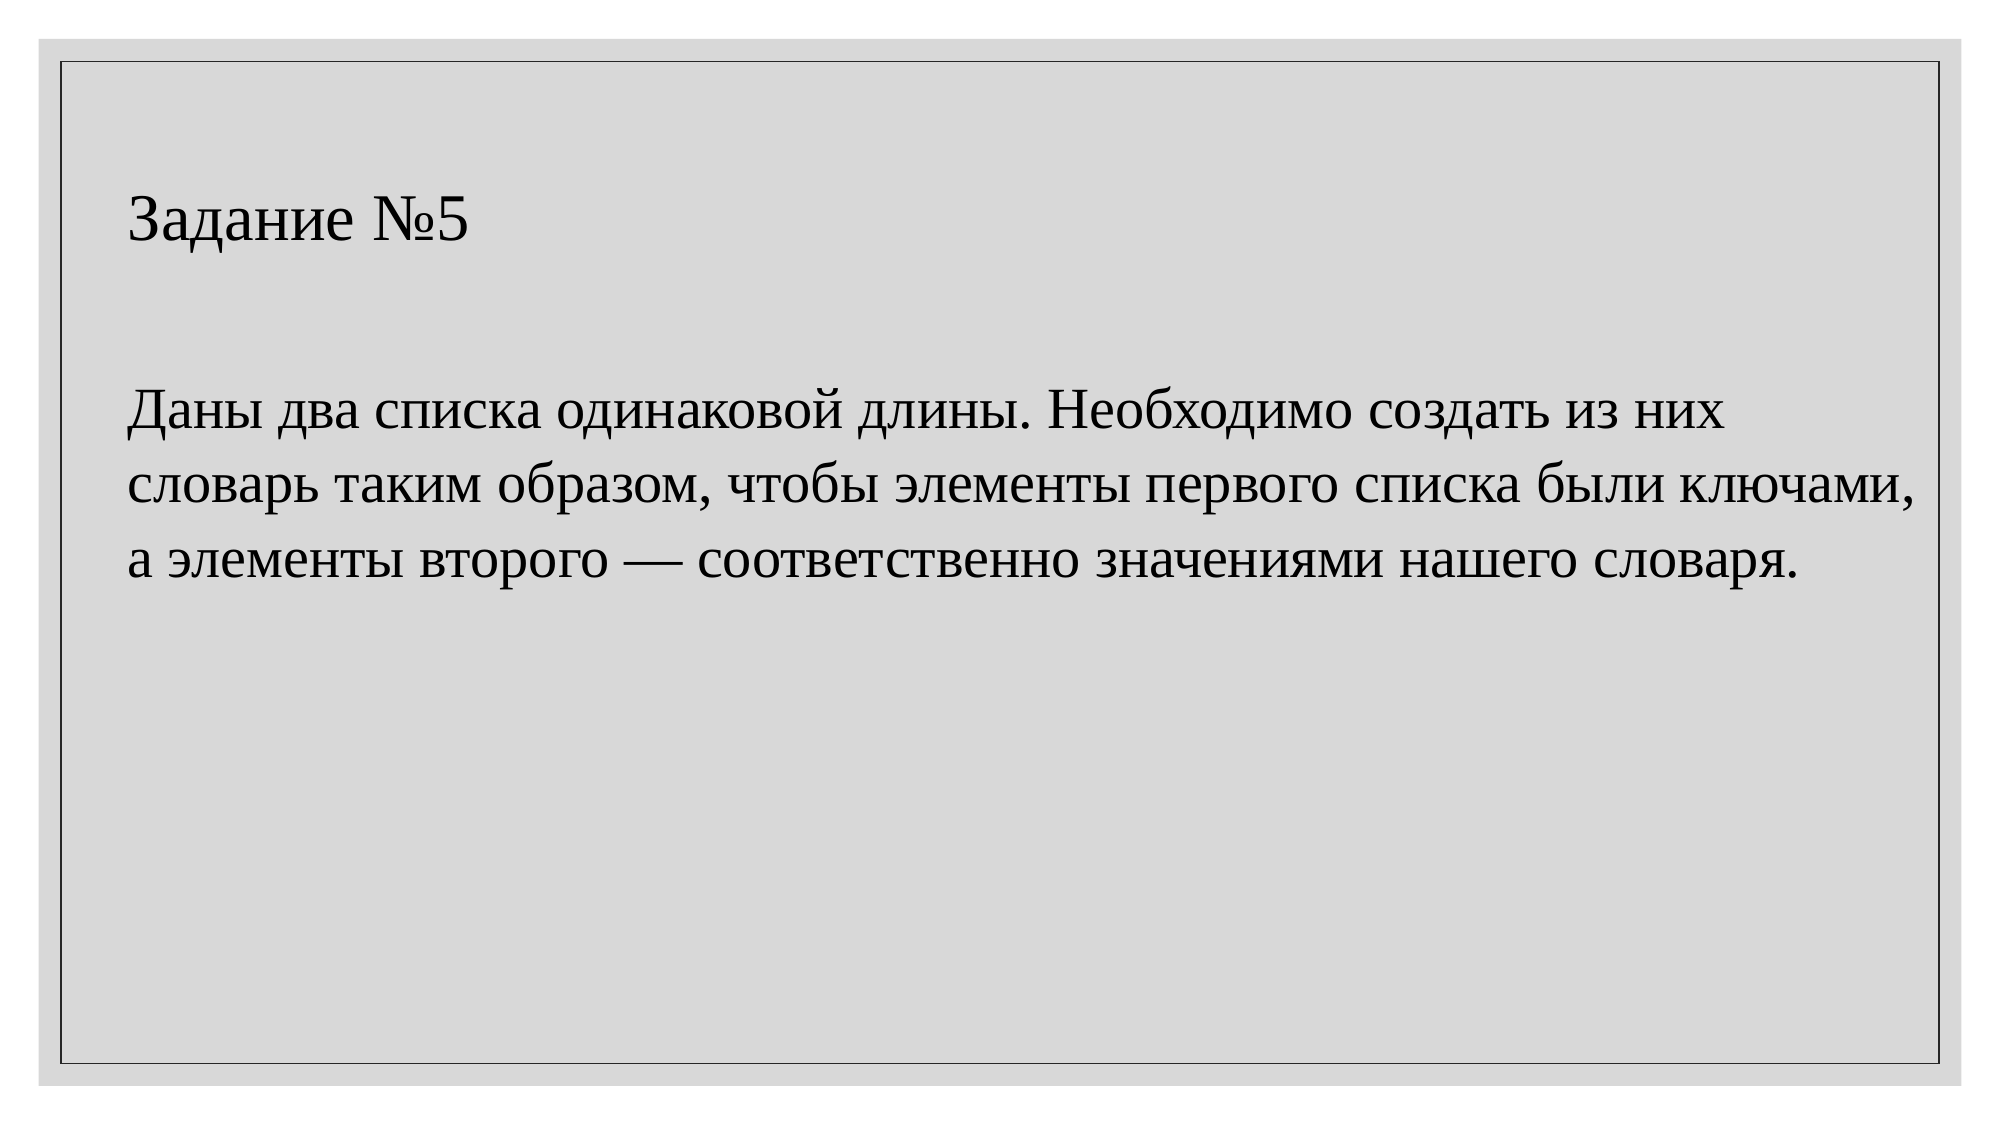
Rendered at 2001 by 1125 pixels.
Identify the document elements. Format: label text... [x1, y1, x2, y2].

text_box Даны два списка одинаковой длины. Необходимо создать из них словарь таким образом, чтобы элементы первого списка были ключами, а элементы второго — соответственно значениями нашего словаря. [112, 357, 1945, 597]
text_box Задание №5 [112, 160, 488, 262]
